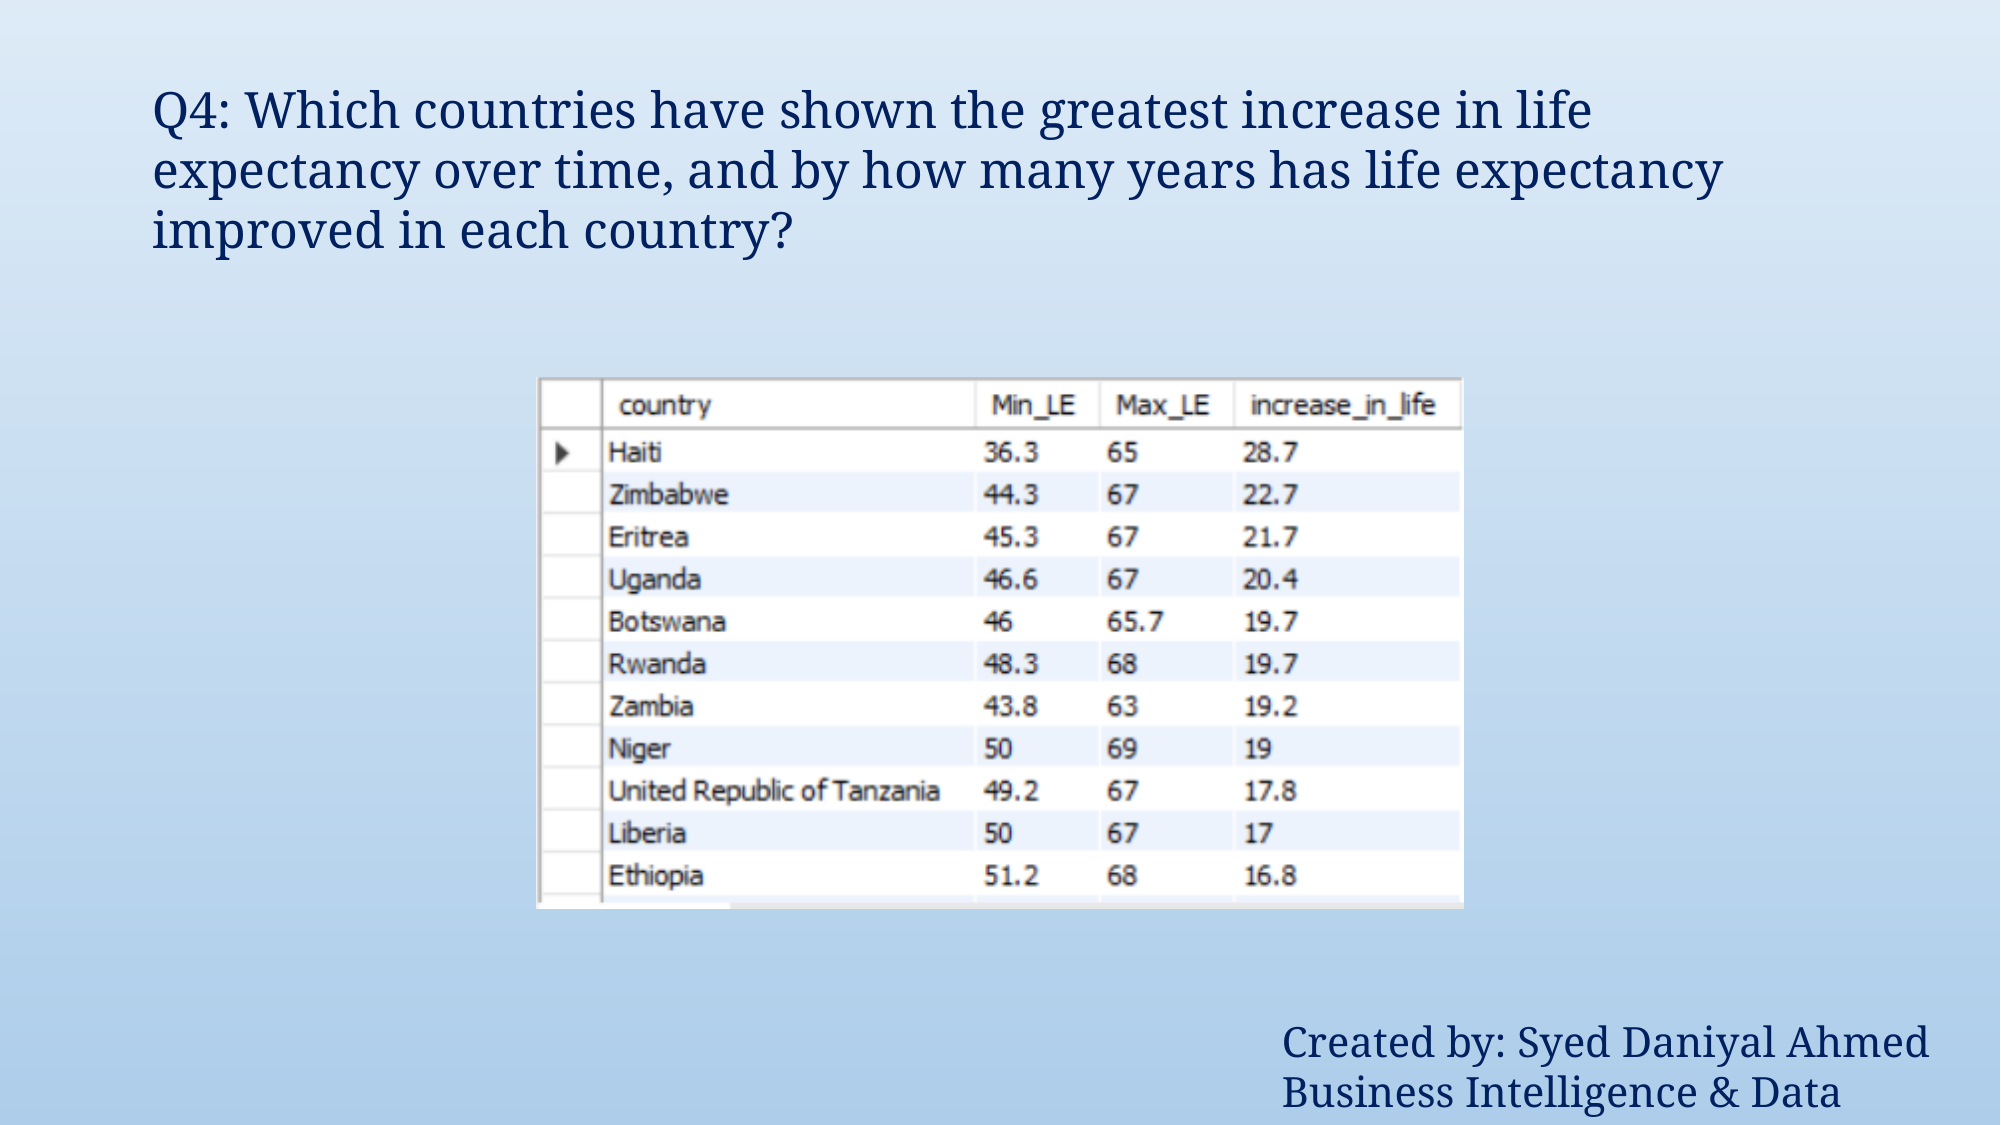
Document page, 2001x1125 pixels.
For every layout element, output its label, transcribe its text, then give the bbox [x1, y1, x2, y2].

text_box Created by: Syed Daniyal Ahmed Business Intelligence & Data Analyst [1267, 1008, 2000, 1125]
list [536, 377, 1464, 909]
title Q4: Which countries have shown the greatest increase in life expectancy over time, and by how many years has life expectancy improved in each country? [137, 59, 1863, 278]
